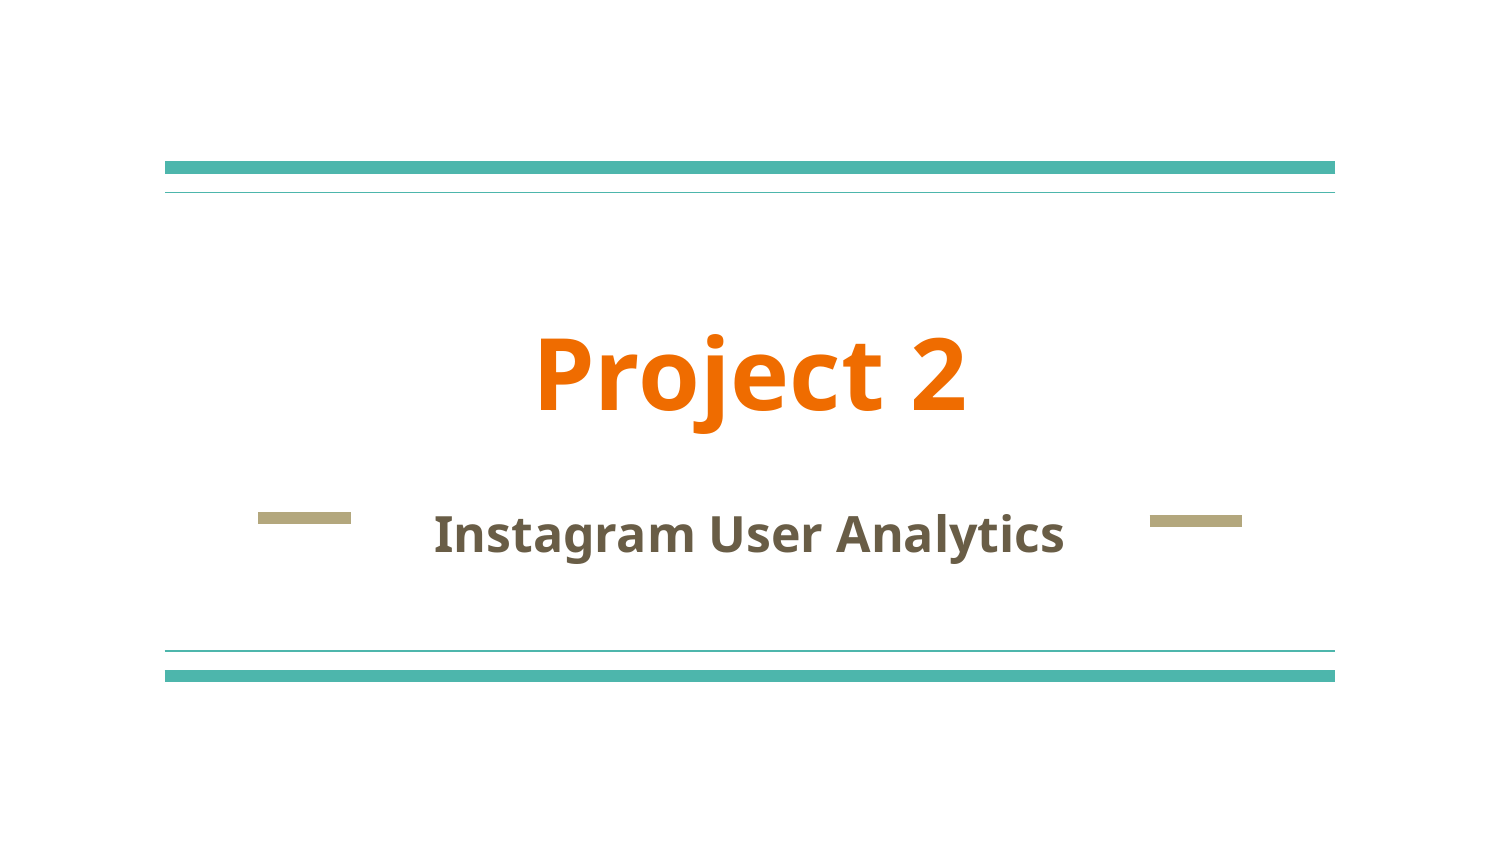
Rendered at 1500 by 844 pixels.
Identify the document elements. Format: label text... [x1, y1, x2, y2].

title Project 2 [164, 287, 1336, 456]
subtitle Instagram User Analytics [51, 483, 1449, 614]
